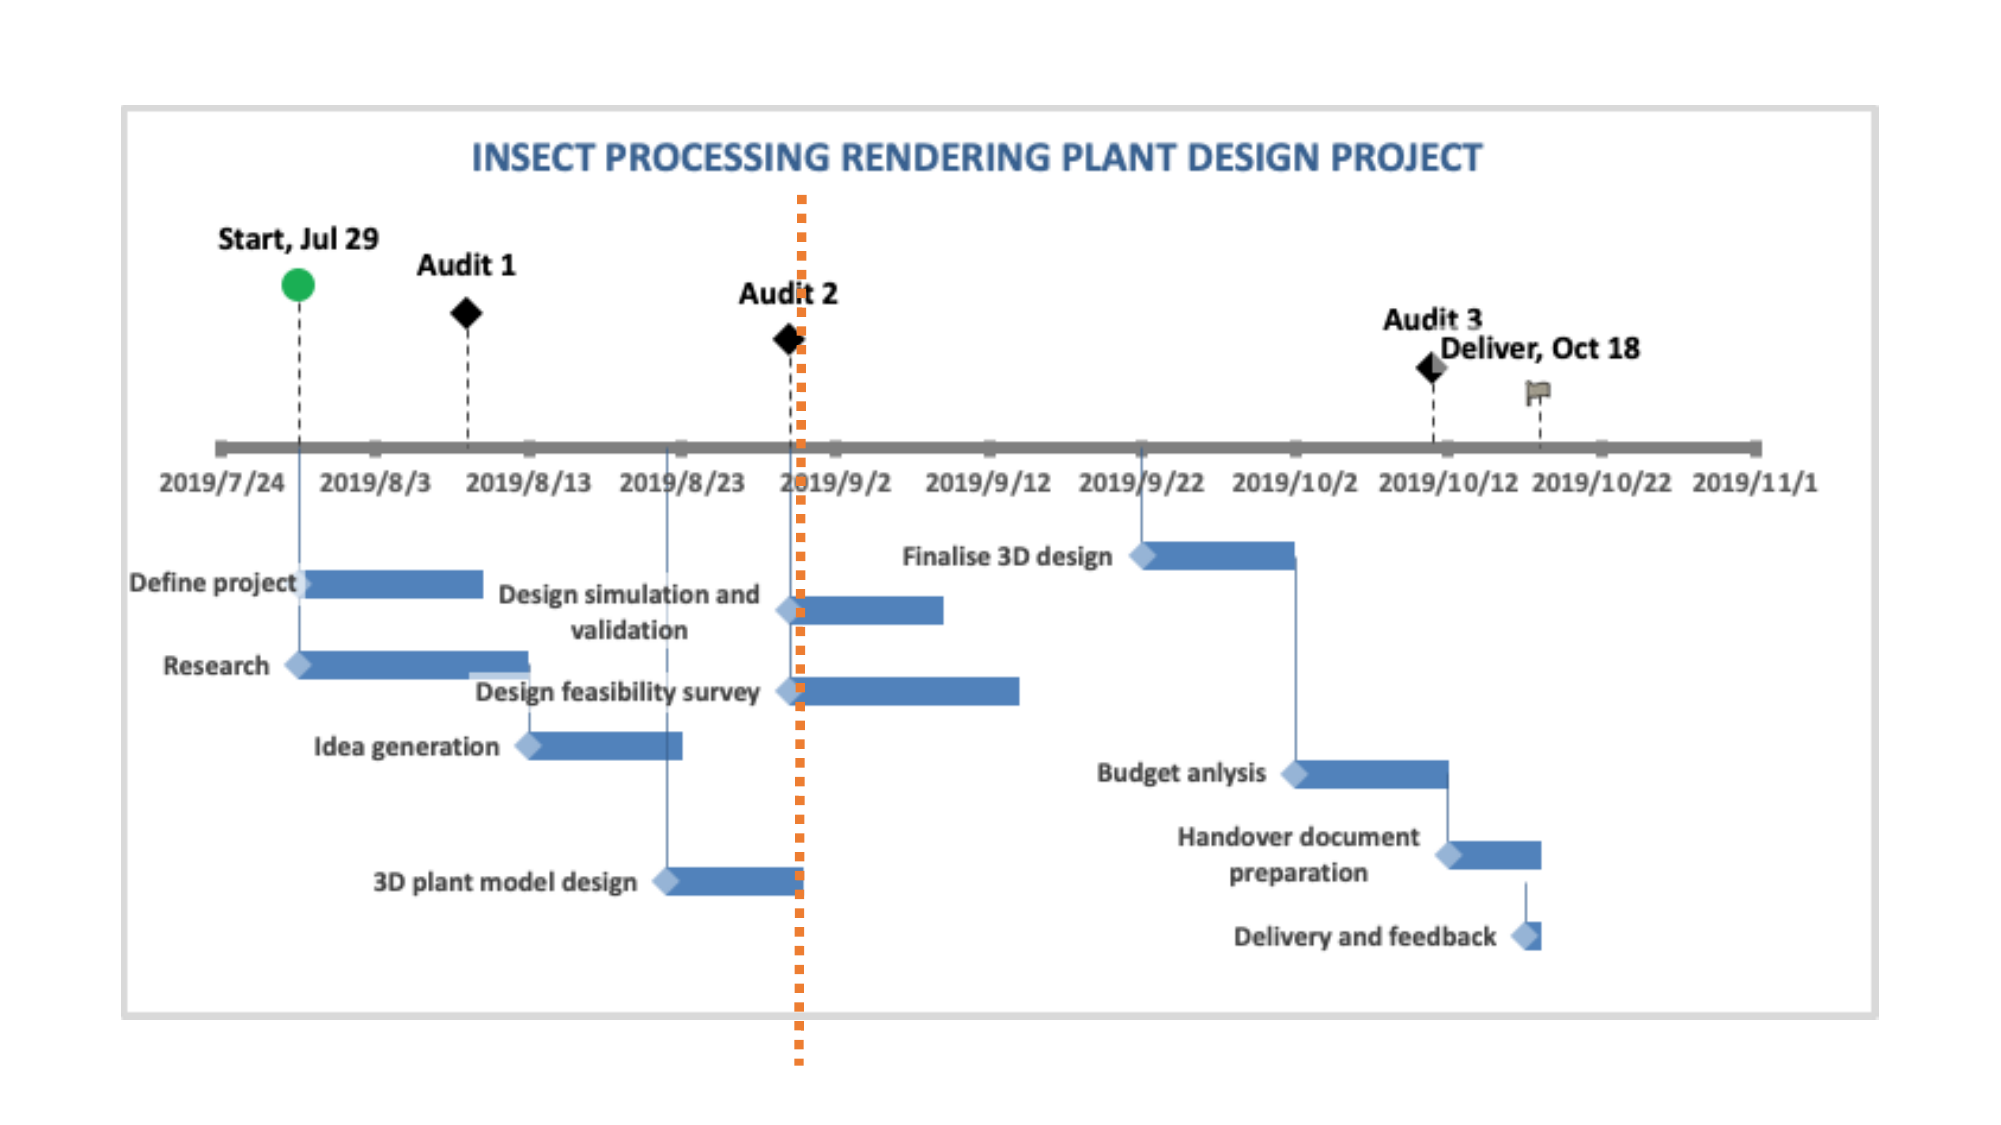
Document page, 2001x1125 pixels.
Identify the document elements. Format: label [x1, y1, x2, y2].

list [121, 105, 1879, 1020]
text_box [798, 194, 802, 1066]
